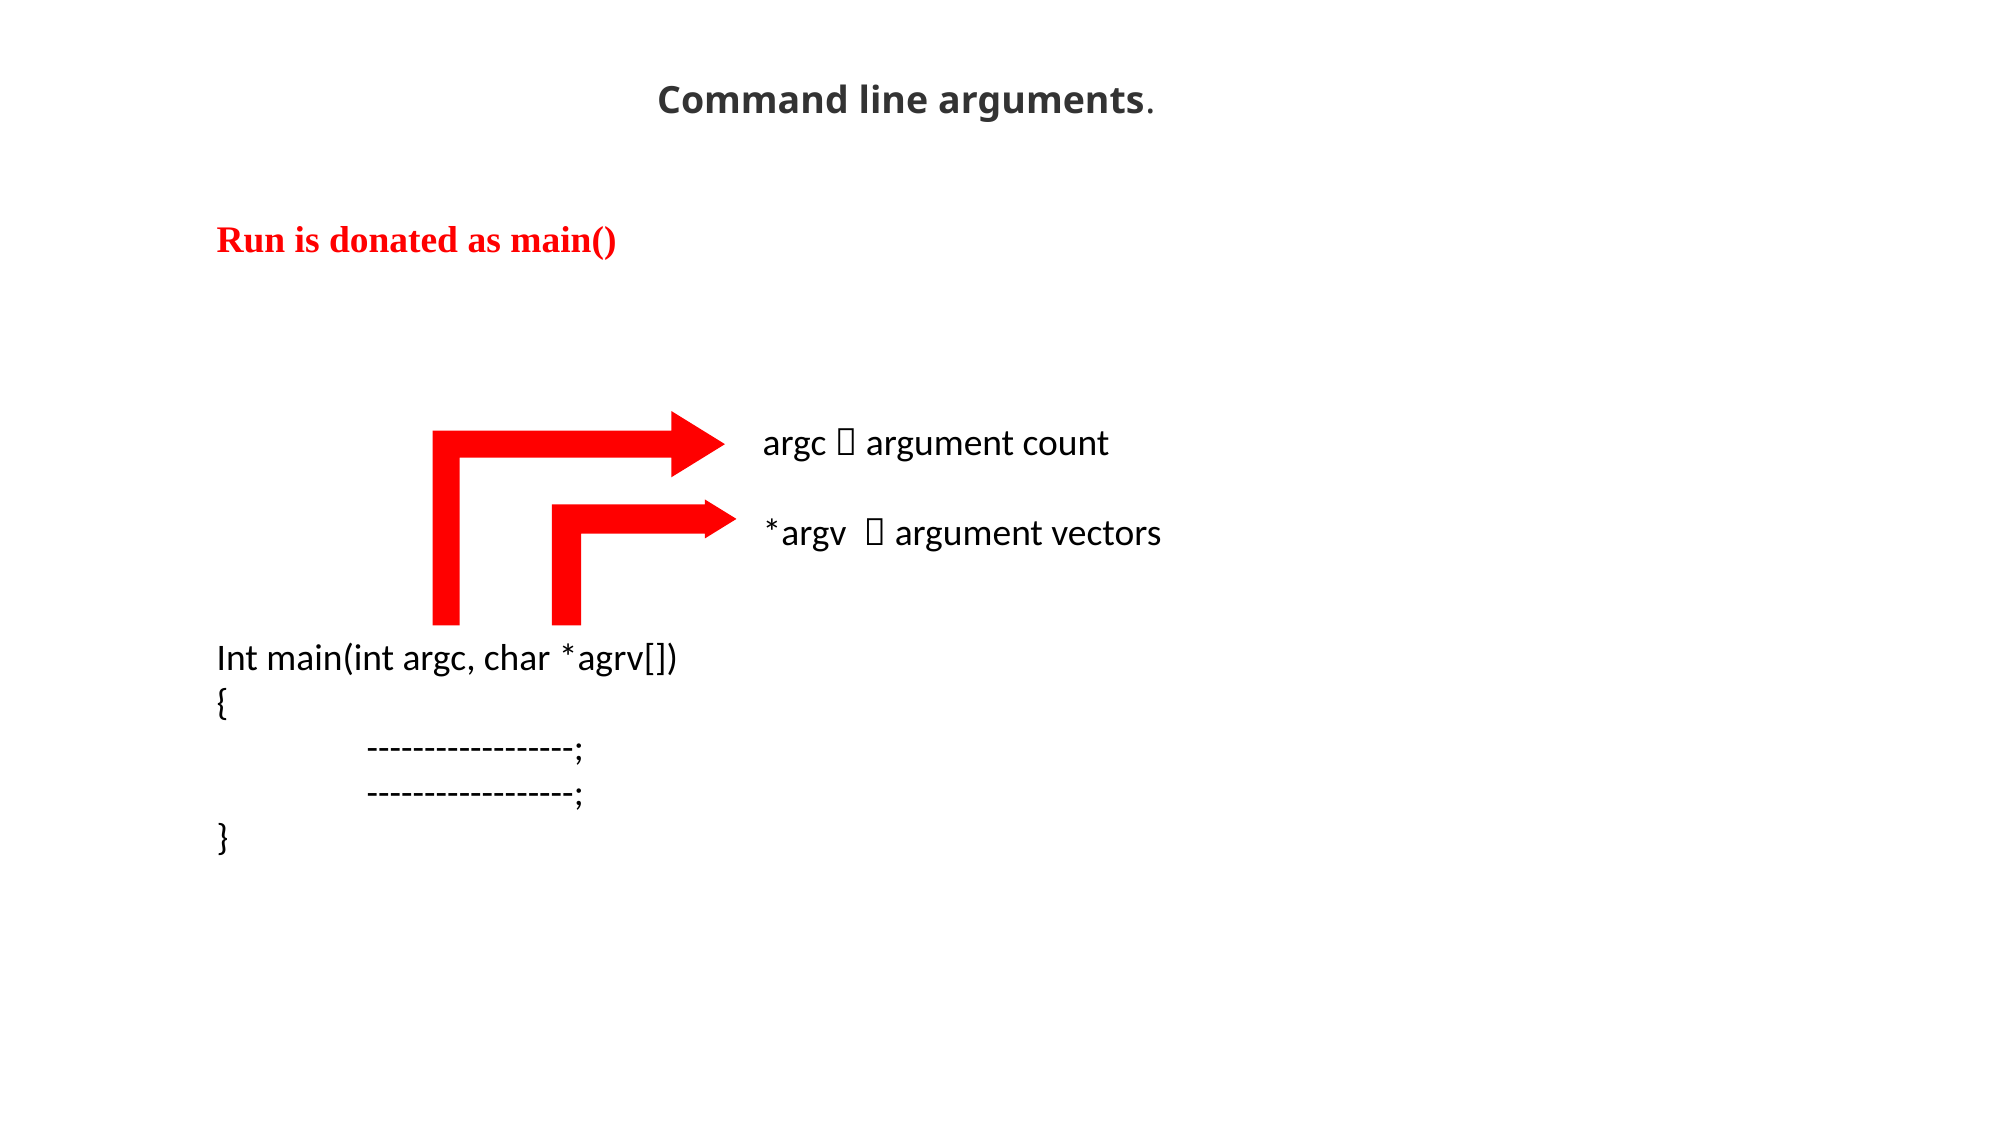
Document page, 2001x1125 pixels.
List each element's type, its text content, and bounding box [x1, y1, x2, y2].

text_box argc  argument count *argv  argument vectors [747, 410, 1683, 561]
text_box [550, 497, 739, 627]
text_box Int main(int argc, char *agrv[]) { ------------------; ------------------; } [201, 625, 1683, 866]
text_box [431, 409, 727, 627]
text_box Command line arguments. [642, 68, 1643, 129]
text_box Run is donated as main() [201, 207, 874, 268]
